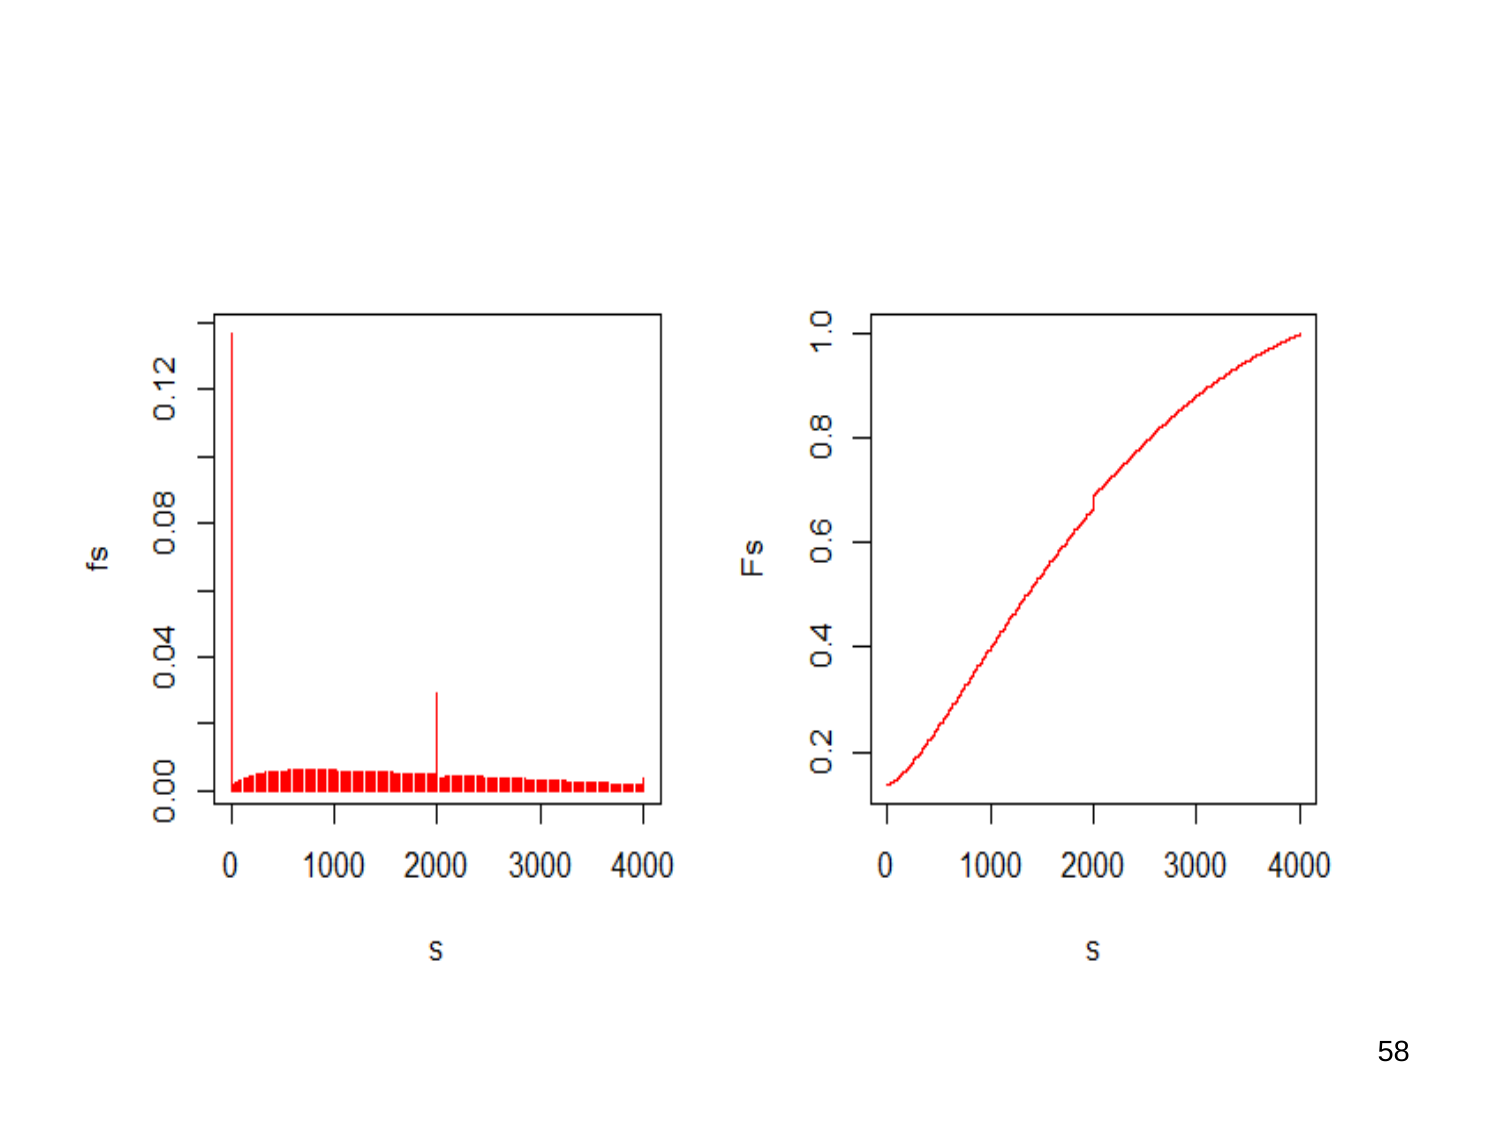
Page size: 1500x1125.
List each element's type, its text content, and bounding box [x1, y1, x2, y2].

slide_number 58 [1074, 1024, 1425, 1103]
picture [76, 148, 1389, 1012]
